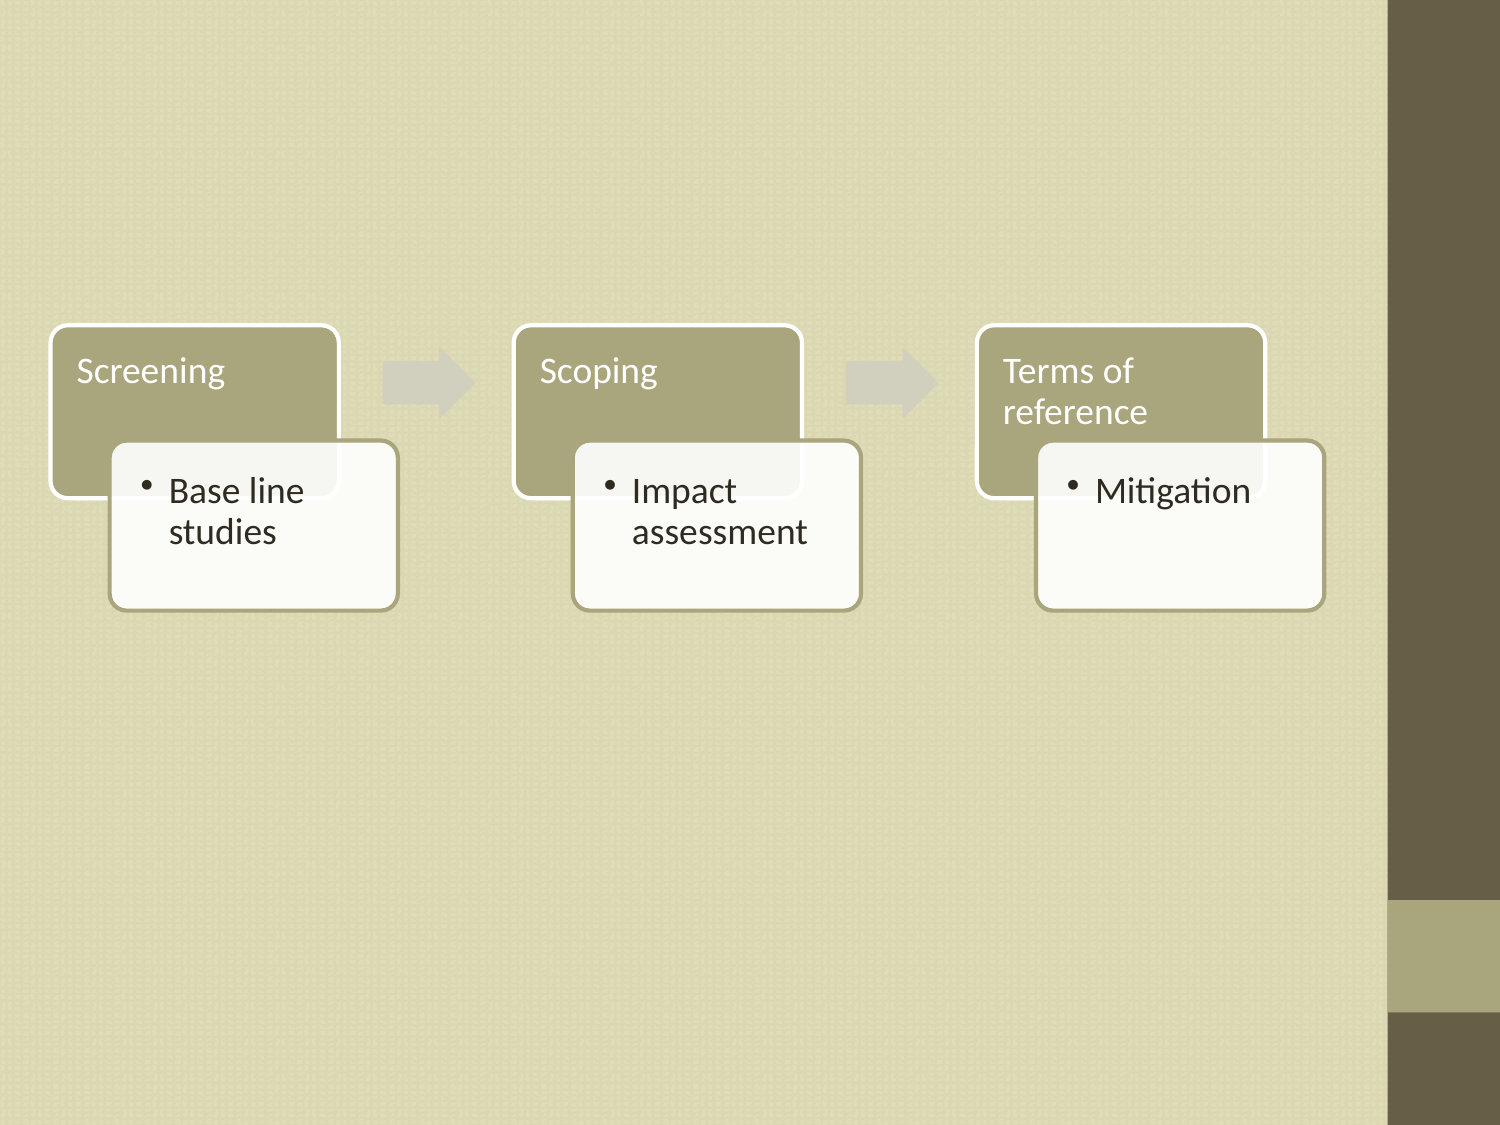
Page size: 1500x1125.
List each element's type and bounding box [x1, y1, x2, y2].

list [49, 61, 1326, 874]
